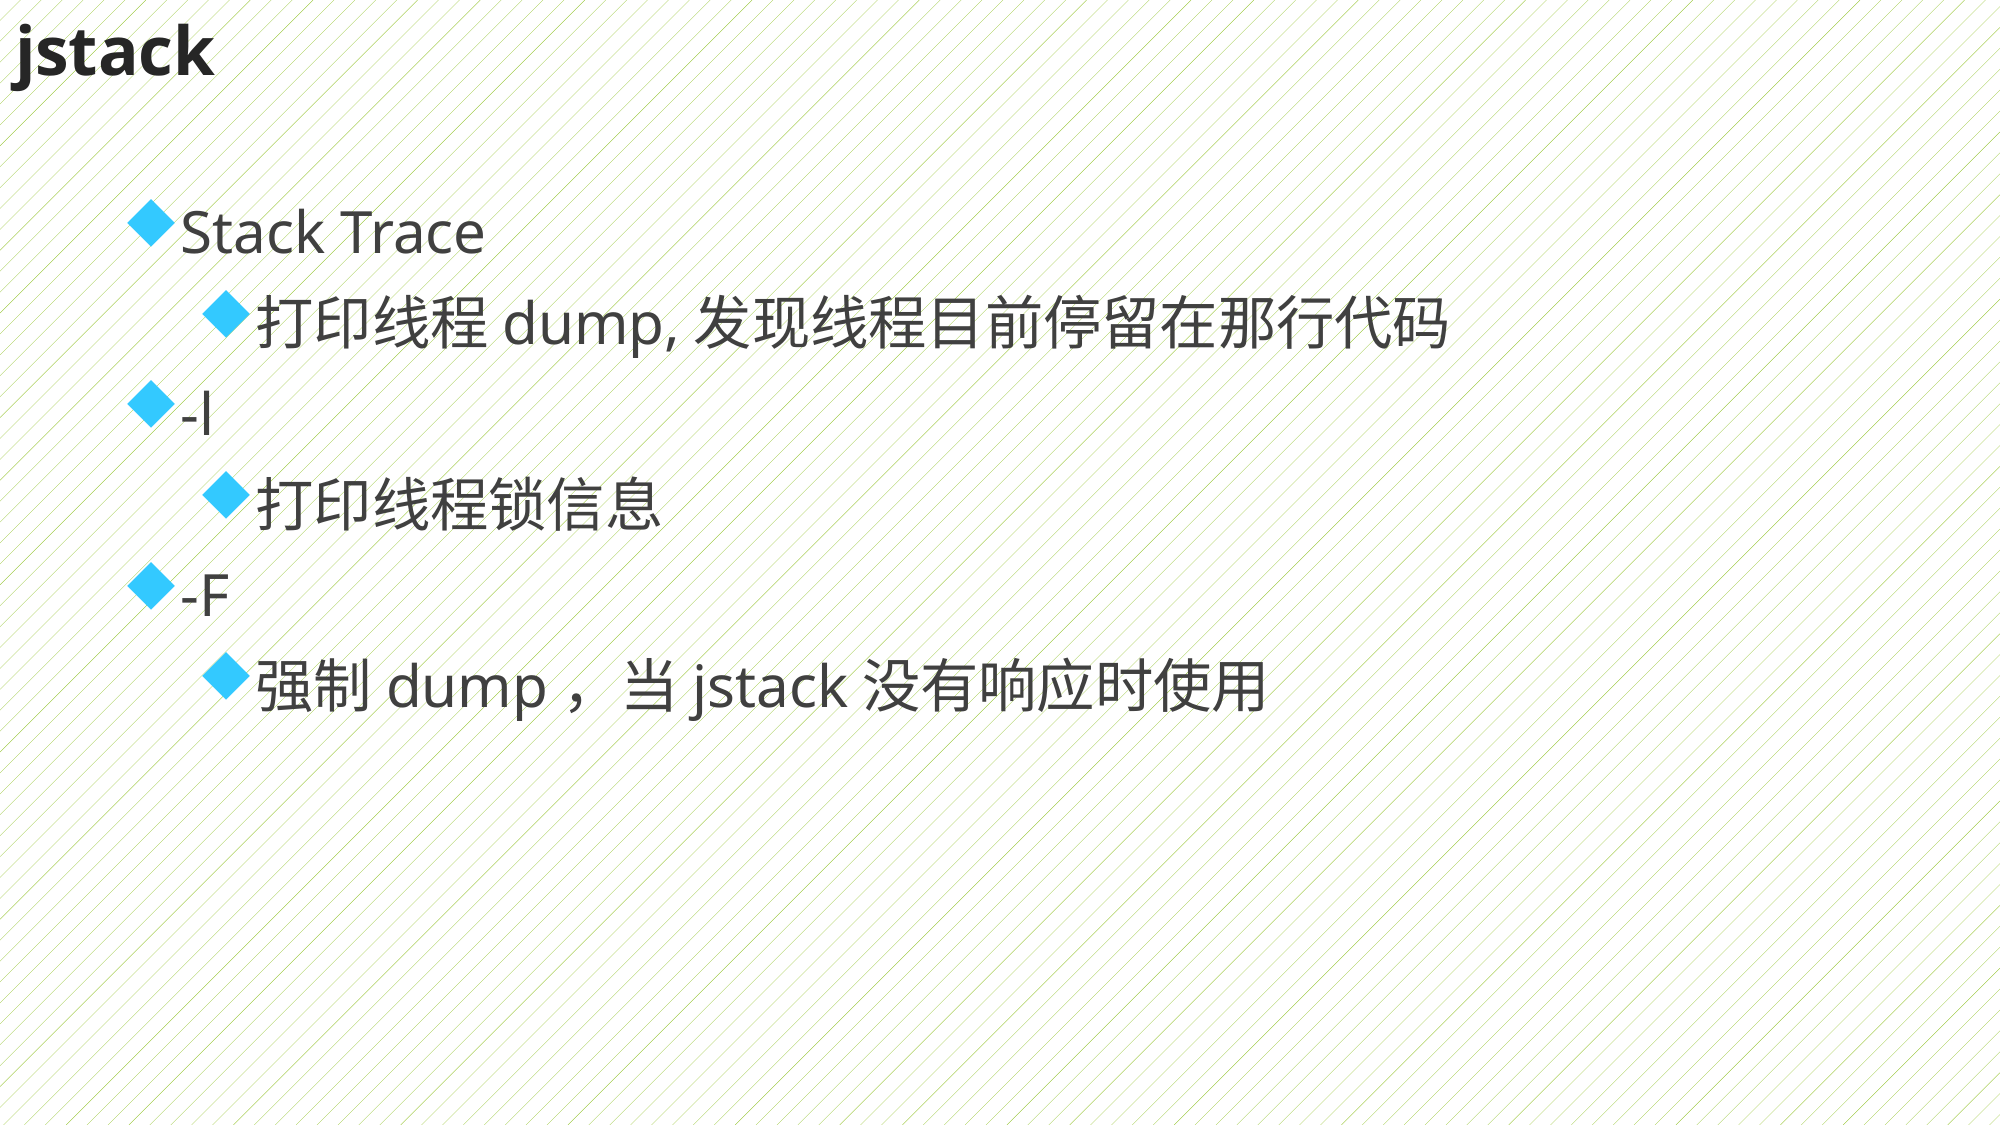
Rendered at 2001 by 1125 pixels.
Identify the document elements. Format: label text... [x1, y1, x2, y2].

list Stack Trace 打印线程dump,发现线程目前停留在那行代码 -l 打印线程锁信息 -F 强制dump，当jstack没有响应时使用 [107, 188, 1706, 1070]
title jstack [0, 0, 1411, 97]
